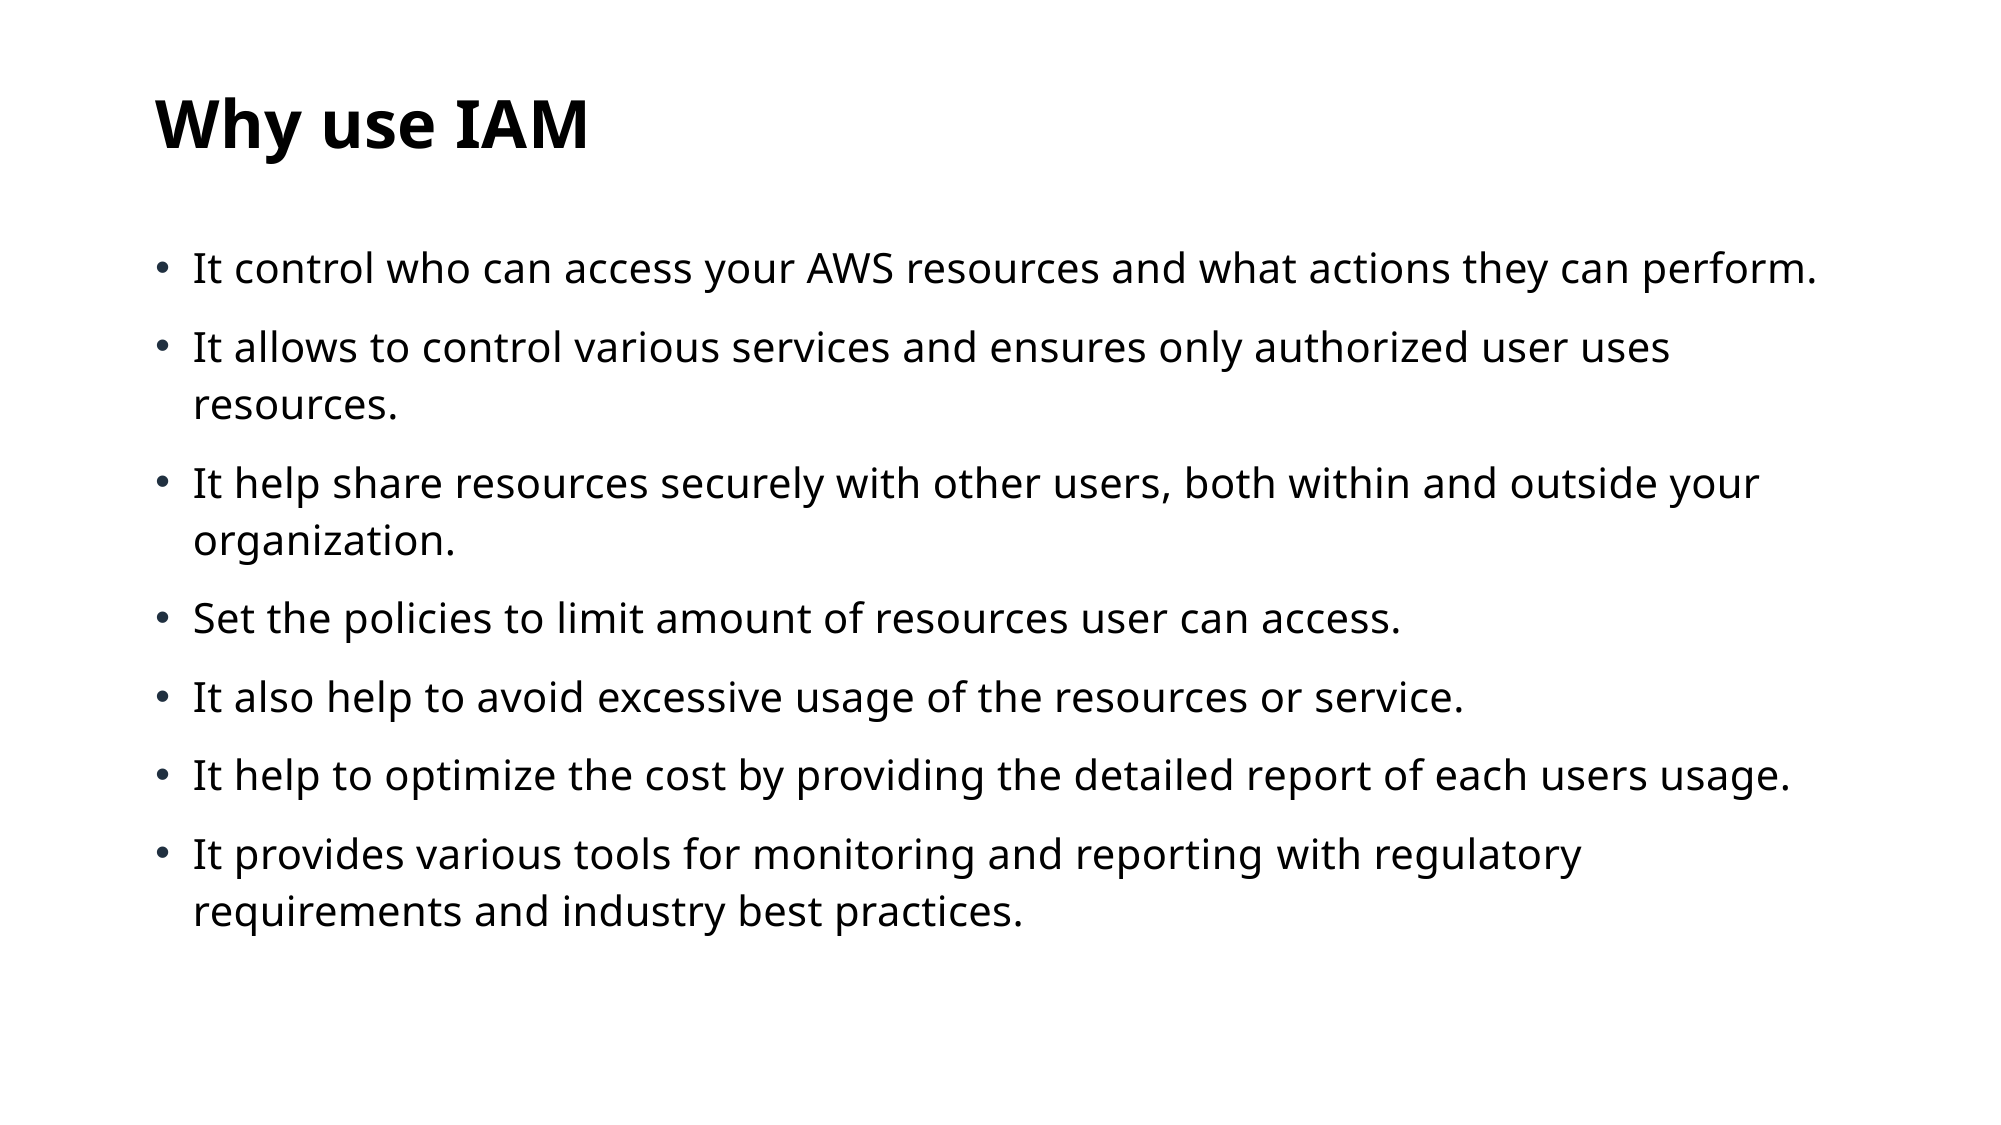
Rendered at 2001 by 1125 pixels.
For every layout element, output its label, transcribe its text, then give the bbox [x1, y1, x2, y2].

text_box Why use IAM [137, 52, 1863, 159]
list It control who can access your AWS resources and what actions they can perform. It allows to control various services and ensures only authorized user uses resources. It help share resources securely with other users, both within and outside your organization. Set the policies to limit amount of resources user can access. It also help to avoid excessive usage of the resources or service. It help to optimize the cost by providing the detailed report of each users usage. It provides various tools for monitoring and reporting with regulatory requirements and industry best practices. [137, 216, 1863, 1014]
